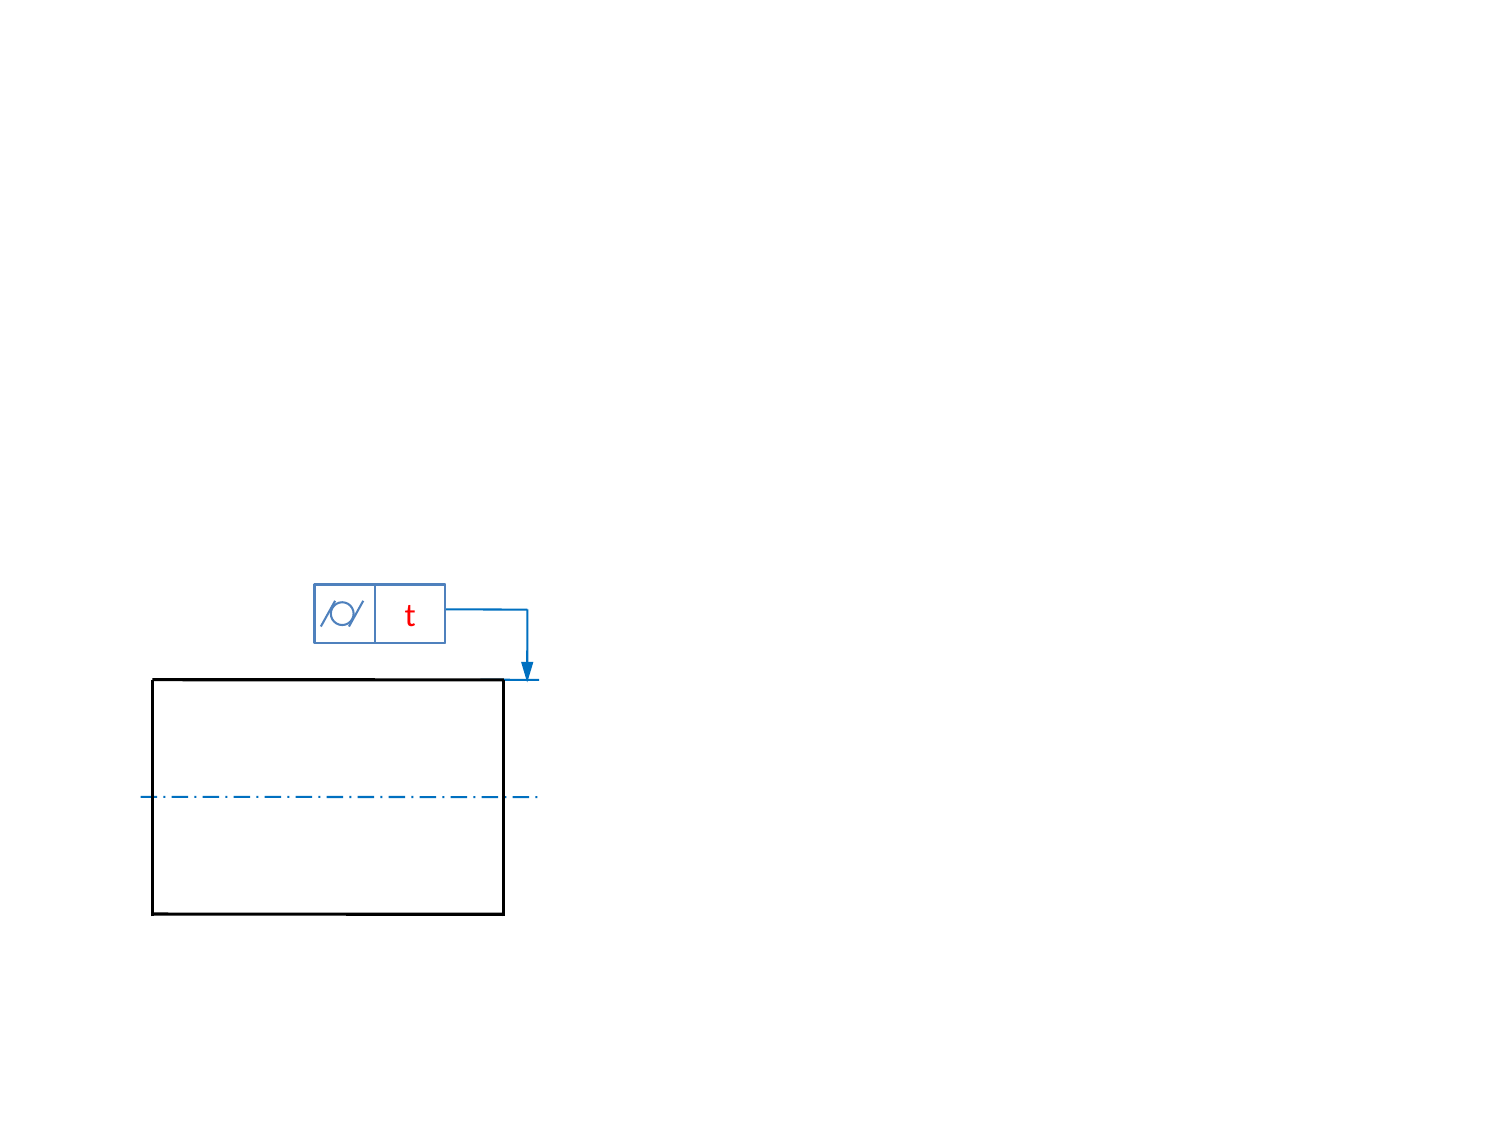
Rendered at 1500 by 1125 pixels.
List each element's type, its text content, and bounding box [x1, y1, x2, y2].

text_box [312, 582, 373, 645]
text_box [320, 600, 364, 627]
text_box t [375, 585, 446, 641]
text_box [373, 582, 447, 645]
